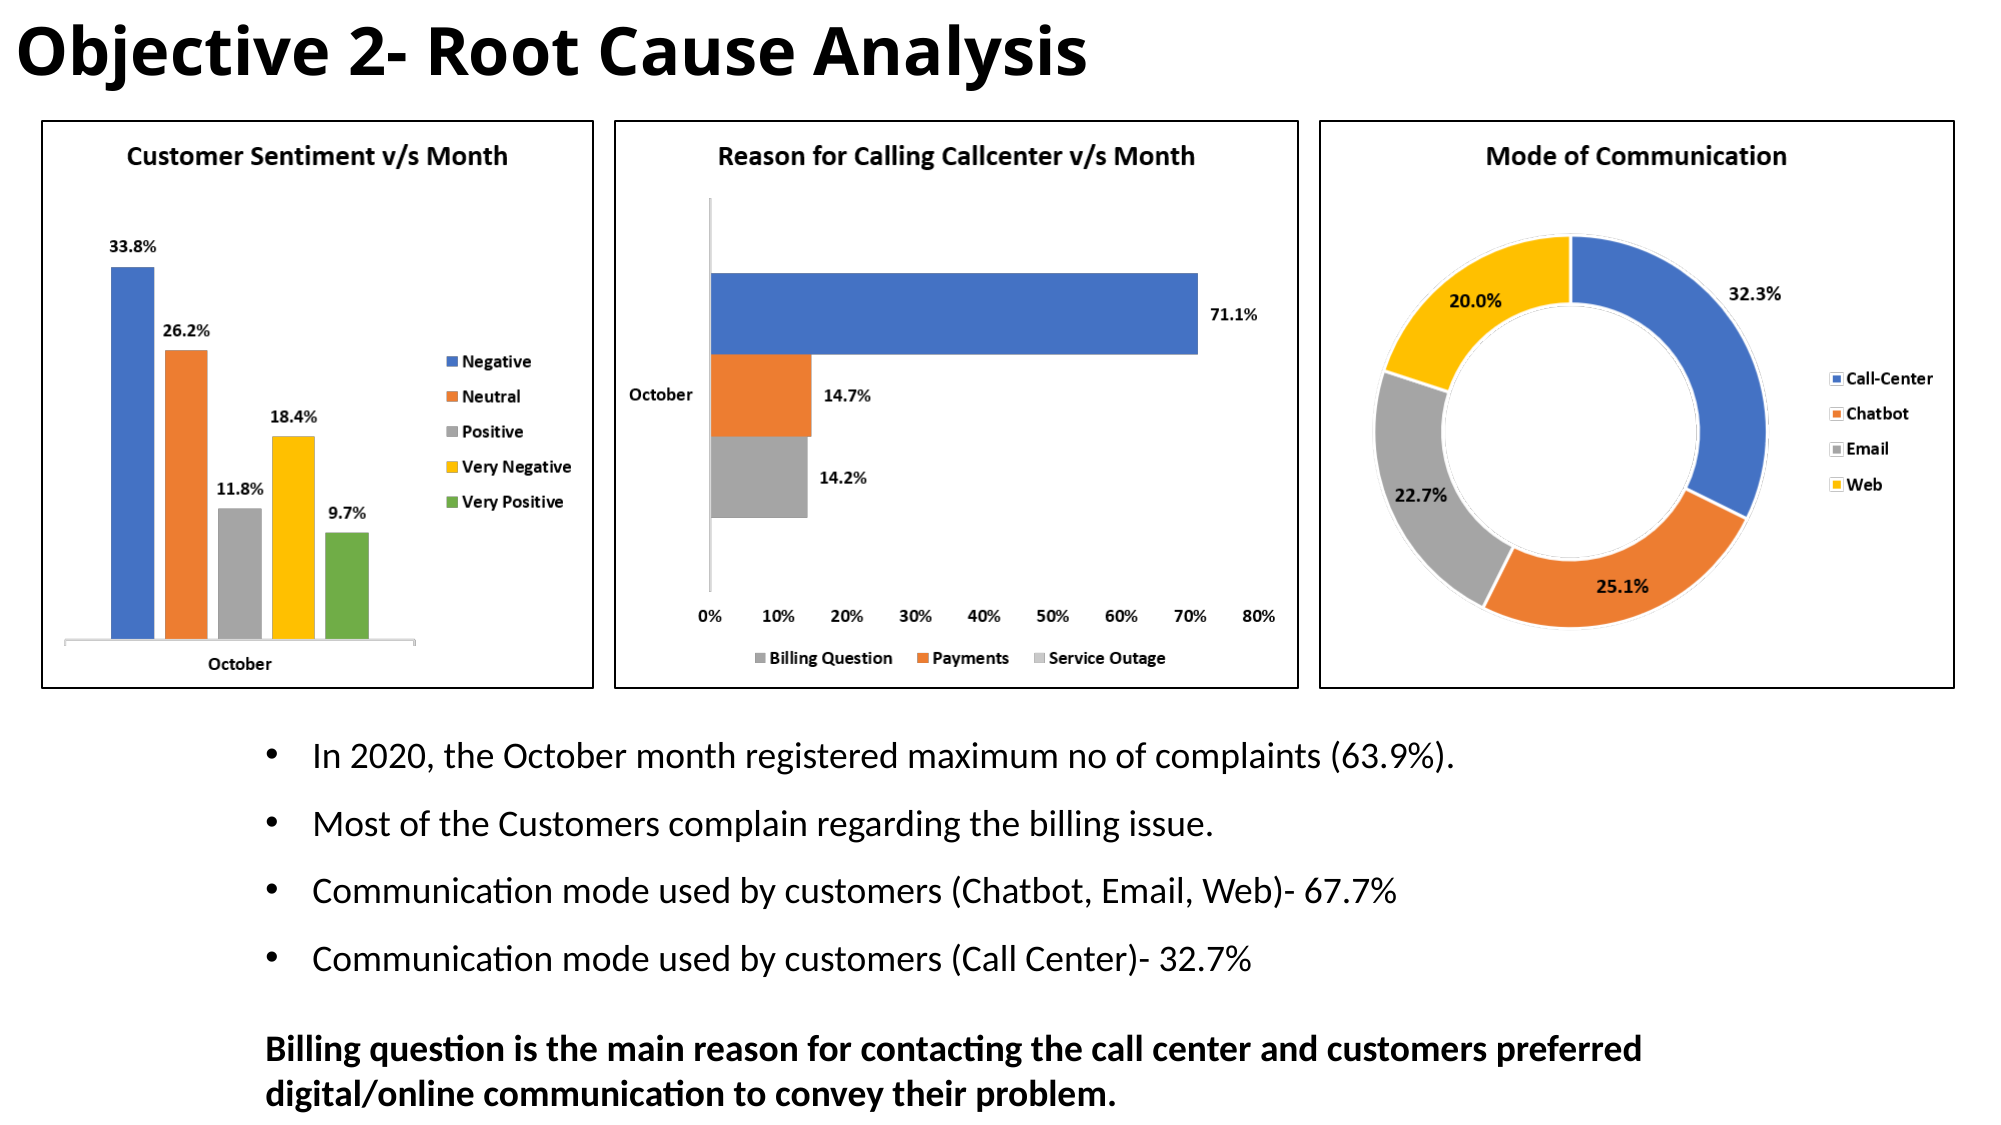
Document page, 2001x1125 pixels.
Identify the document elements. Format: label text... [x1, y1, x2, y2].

text_box In 2020, the October month registered maximum no of complaints (63.9%). Most of the Customers complain regarding the billing issue. Communication mode used by customers (Chatbot, Email, Web)- 67.7% Communication mode used by customers (Call Center)- 32.7% Billing question is the main reason for contacting the call center and customers preferred digital/online communication to convey their problem. [250, 701, 1750, 1122]
picture [41, 120, 594, 689]
picture [614, 120, 1299, 689]
picture [1319, 120, 1955, 689]
title Objective 2- Root Cause Analysis [0, 0, 1725, 107]
